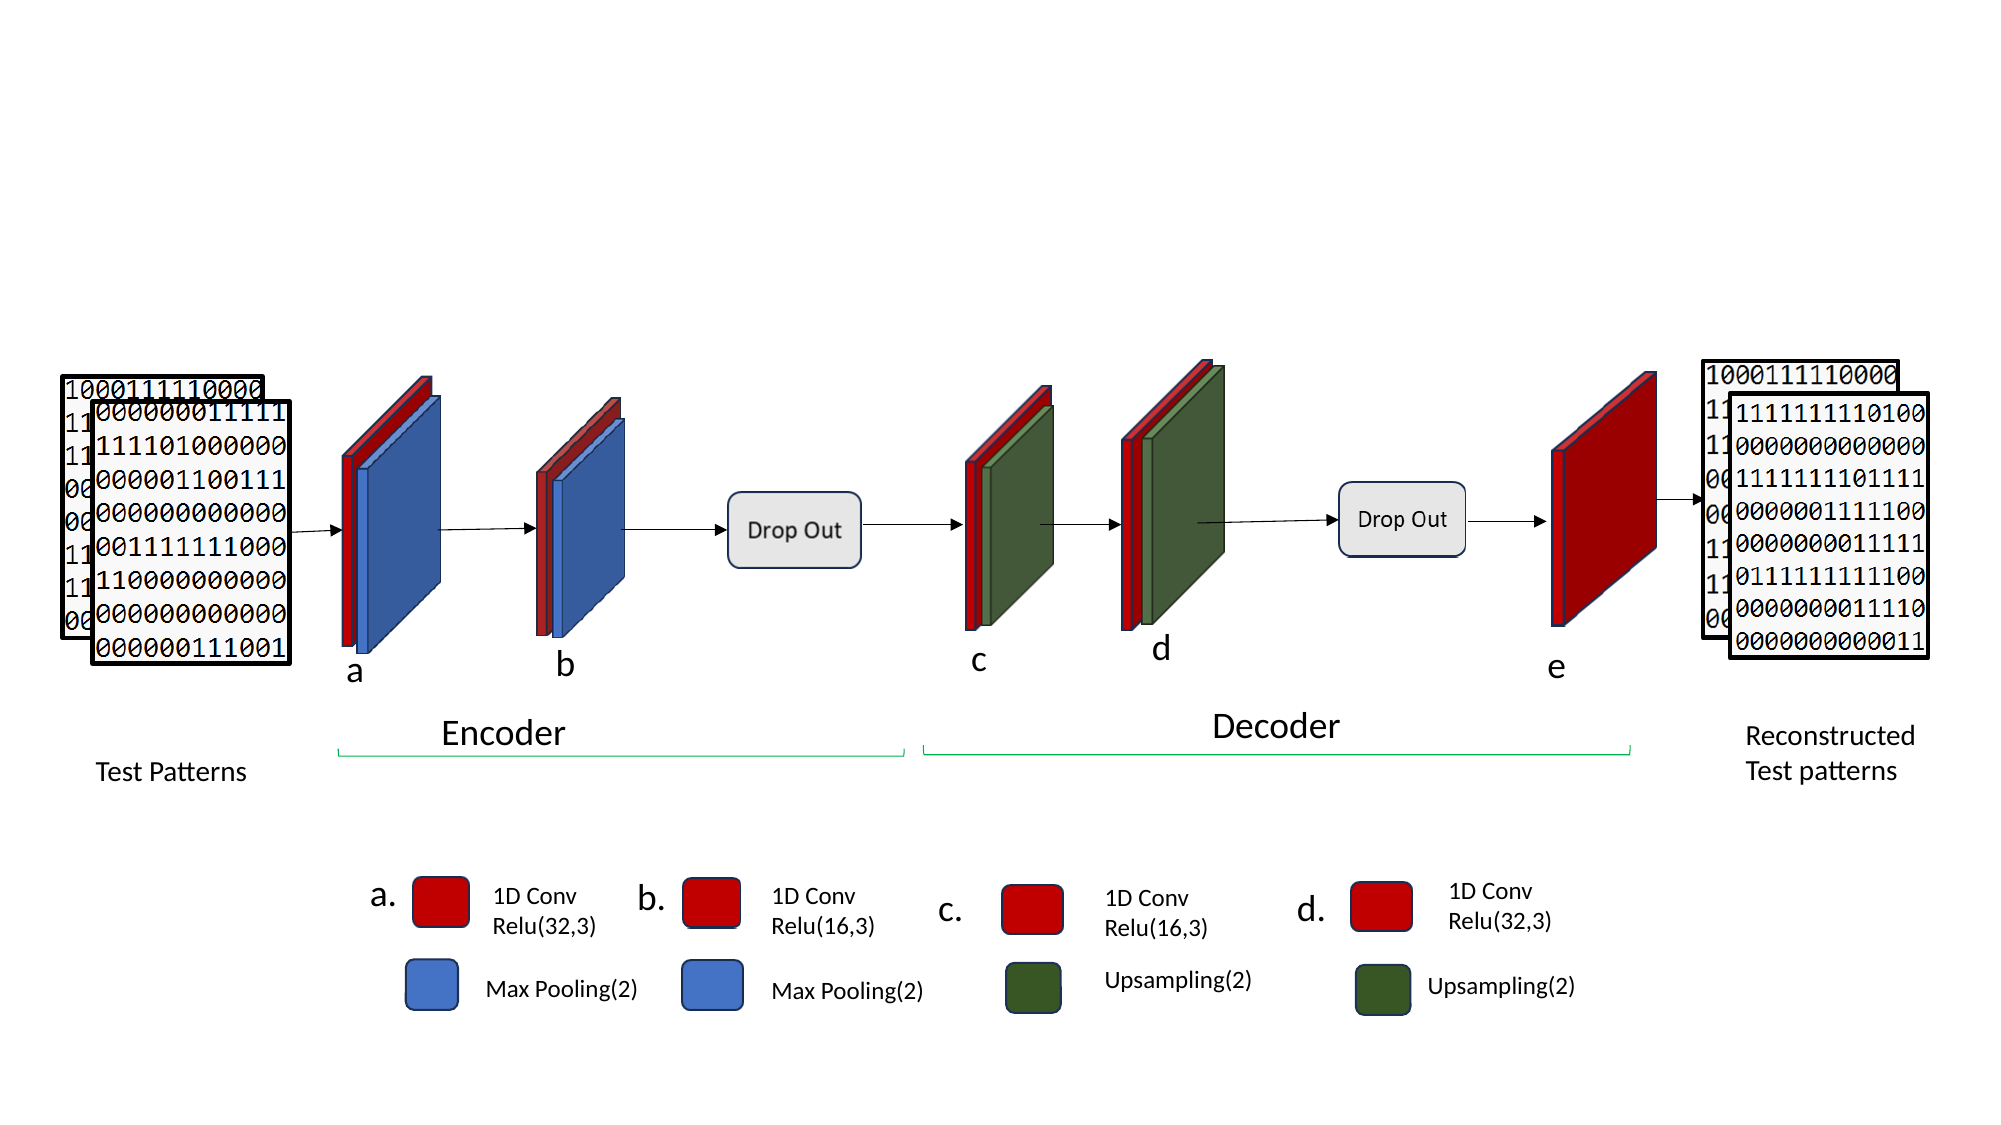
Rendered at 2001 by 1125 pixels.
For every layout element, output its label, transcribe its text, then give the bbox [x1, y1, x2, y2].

picture [356, 395, 441, 654]
picture [412, 876, 470, 928]
text_box Test Patterns [80, 745, 270, 795]
picture [1001, 884, 1064, 935]
text_box c [871, 626, 1040, 687]
text_box Max Pooling(2) [470, 965, 681, 1011]
text_box a. [338, 861, 422, 922]
picture [1705, 363, 1926, 656]
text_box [1197, 519, 1339, 523]
text_box Upsampling(2) [1089, 956, 1280, 1002]
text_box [287, 529, 343, 533]
text_box [341, 441, 356, 637]
text_box 1D Conv Relu(16,3) [1089, 874, 1298, 949]
text_box a [331, 637, 427, 698]
text_box e [1532, 633, 1605, 694]
text_box d. [1298, 876, 1344, 937]
text_box Max Pooling(2) [756, 967, 984, 1013]
picture [727, 491, 862, 569]
text_box c. [924, 876, 1012, 937]
text_box [402, 375, 433, 395]
text_box d [1137, 625, 1219, 675]
picture [1551, 371, 1657, 627]
text_box Reconstructed Test patterns [1730, 709, 1981, 794]
text_box 1D Conv Relu(16,3) [756, 871, 924, 947]
text_box Upsampling(2) [1413, 961, 1767, 1007]
picture [964, 385, 1054, 631]
picture [681, 959, 744, 1011]
picture [64, 378, 288, 662]
picture [536, 397, 625, 638]
text_box [404, 958, 460, 1011]
text_box Encoder [231, 700, 739, 760]
text_box Decoder [1197, 694, 1482, 754]
text_box [1354, 963, 1412, 1016]
text_box b. [622, 865, 690, 926]
text_box [922, 745, 1631, 756]
text_box 1D Conv Relu(32,3) [1433, 867, 1631, 961]
picture [1121, 359, 1226, 631]
picture [1338, 481, 1466, 558]
text_box [739, 748, 905, 757]
text_box [1005, 961, 1062, 1014]
picture [1350, 881, 1413, 932]
picture [682, 877, 741, 929]
text_box b [523, 631, 856, 691]
text_box 1D Conv Relu(32,3) [477, 871, 632, 947]
